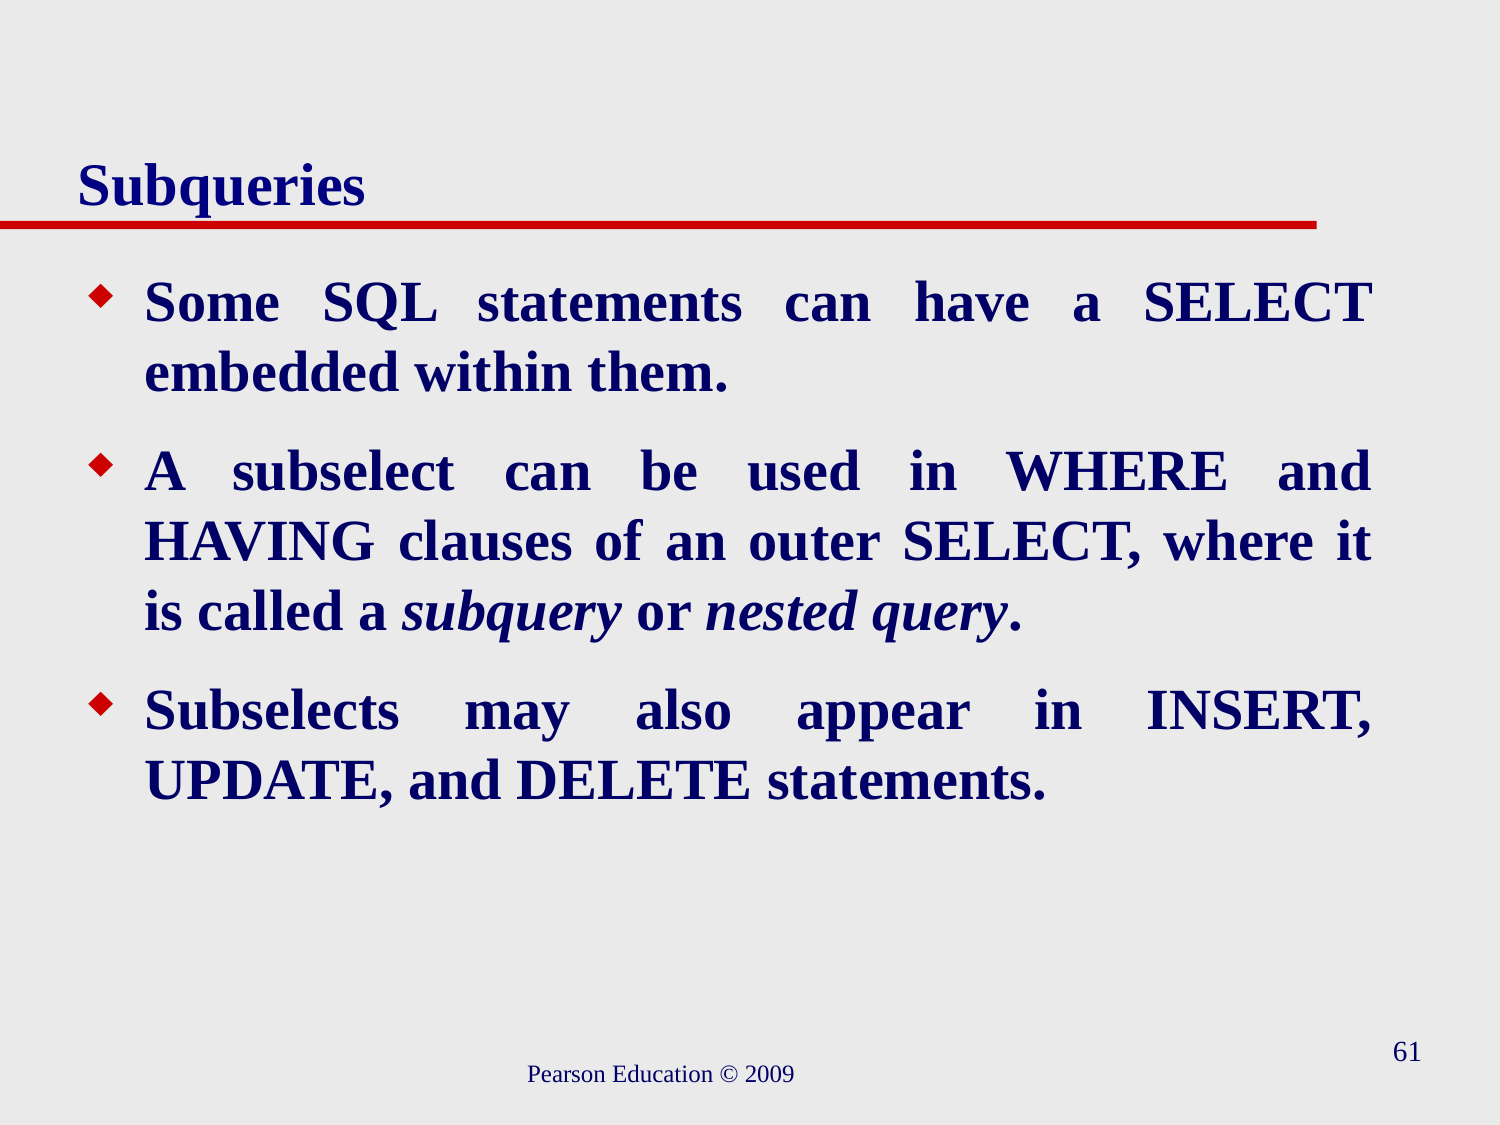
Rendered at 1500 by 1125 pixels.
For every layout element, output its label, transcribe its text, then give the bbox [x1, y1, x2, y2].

list Some SQL statements can have a SELECT embedded within them. A subselect can be used in WHERE and HAVING clauses of an outer SELECT, where it is called a subquery or nested query. Subselects may also appear in INSERT, UPDATE, and DELETE statements. [73, 255, 1388, 931]
title Subqueries [62, 43, 1338, 225]
slide_number 61 [1125, 1012, 1438, 1088]
text_box Pearson Education © 2009 [512, 1050, 1038, 1095]
